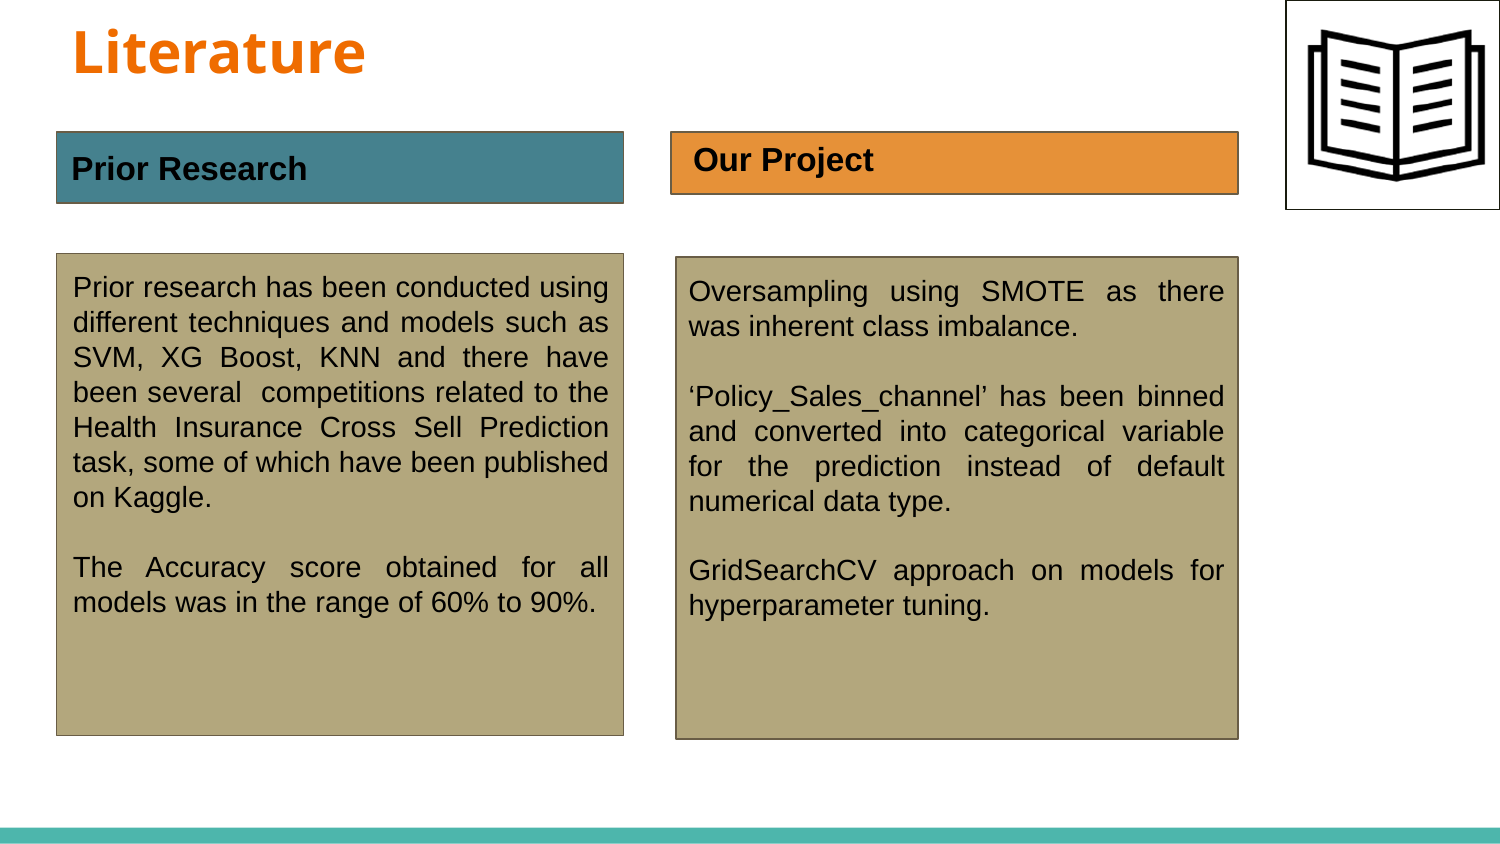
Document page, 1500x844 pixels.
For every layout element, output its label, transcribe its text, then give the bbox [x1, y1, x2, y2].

title Literature [56, 0, 1283, 101]
text_box [1232, 132, 1239, 194]
text_box Oversampling using SMOTE as there was inherent class imbalance. ‘Policy_Sales_channel’ has been binned and converted into categorical variable for the prediction instead of default numerical data type. GridSearchCV approach on models for hyperparameter tuning. [673, 257, 1241, 707]
text_box Prior Research [56, 132, 624, 203]
text_box Our Project [678, 123, 1232, 194]
text_box Prior research has been conducted using different techniques and models such as SVM, XG Boost, KNN and there have been several competitions related to the Health Insurance Cross Sell Prediction task, some of which have been published on Kaggle. The Accuracy score obtained for all models was in the range of 60% to 90%. [57, 253, 625, 634]
text_box [676, 707, 1239, 740]
picture [1285, 0, 1500, 210]
text_box [56, 253, 624, 736]
text_box [671, 132, 678, 194]
